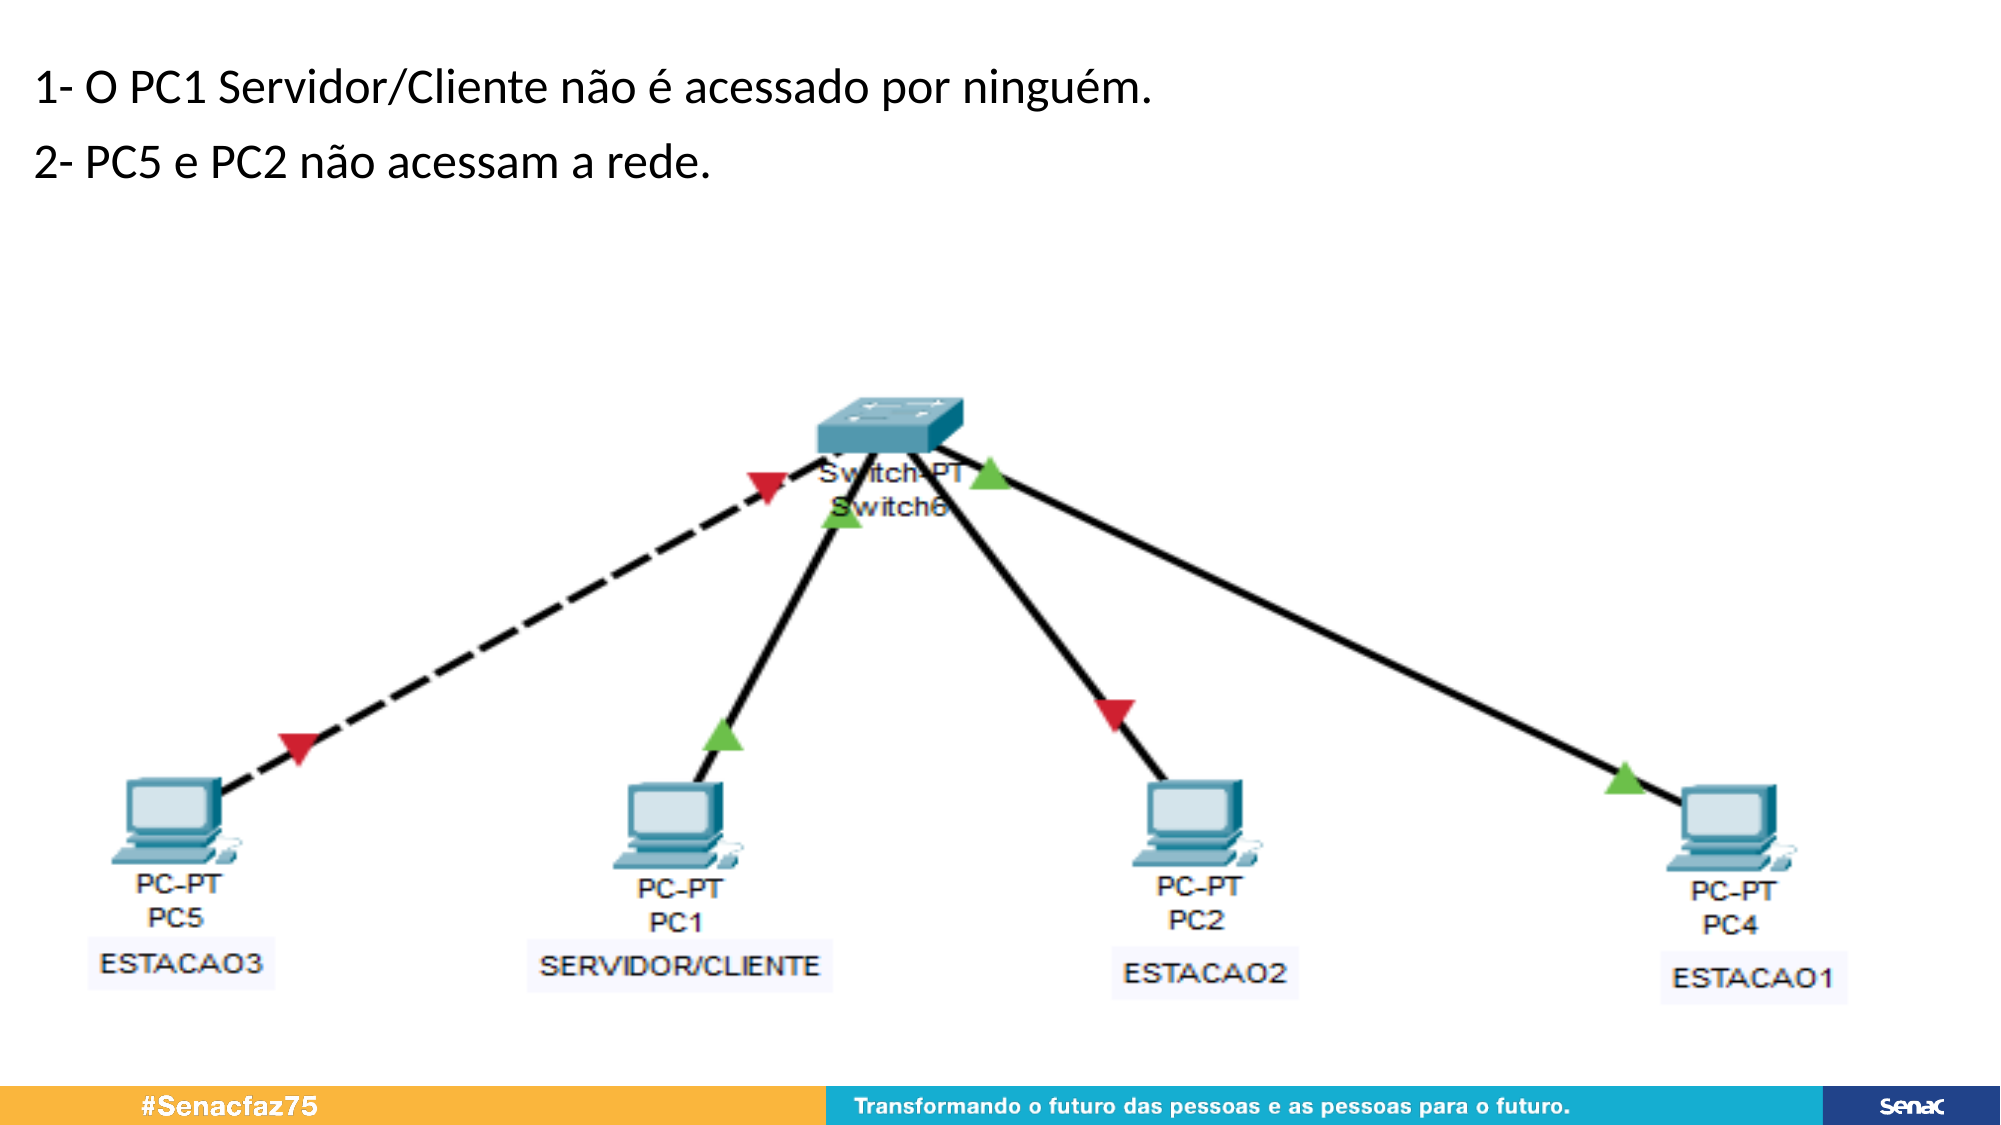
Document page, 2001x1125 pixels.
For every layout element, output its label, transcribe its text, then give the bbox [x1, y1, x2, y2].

picture [0, 200, 2000, 1125]
text_box 1- O PC1 Servidor/Cliente não é acessado por ninguém. 2- PC5 e PC2 não acessam a rede. [18, 0, 1798, 200]
